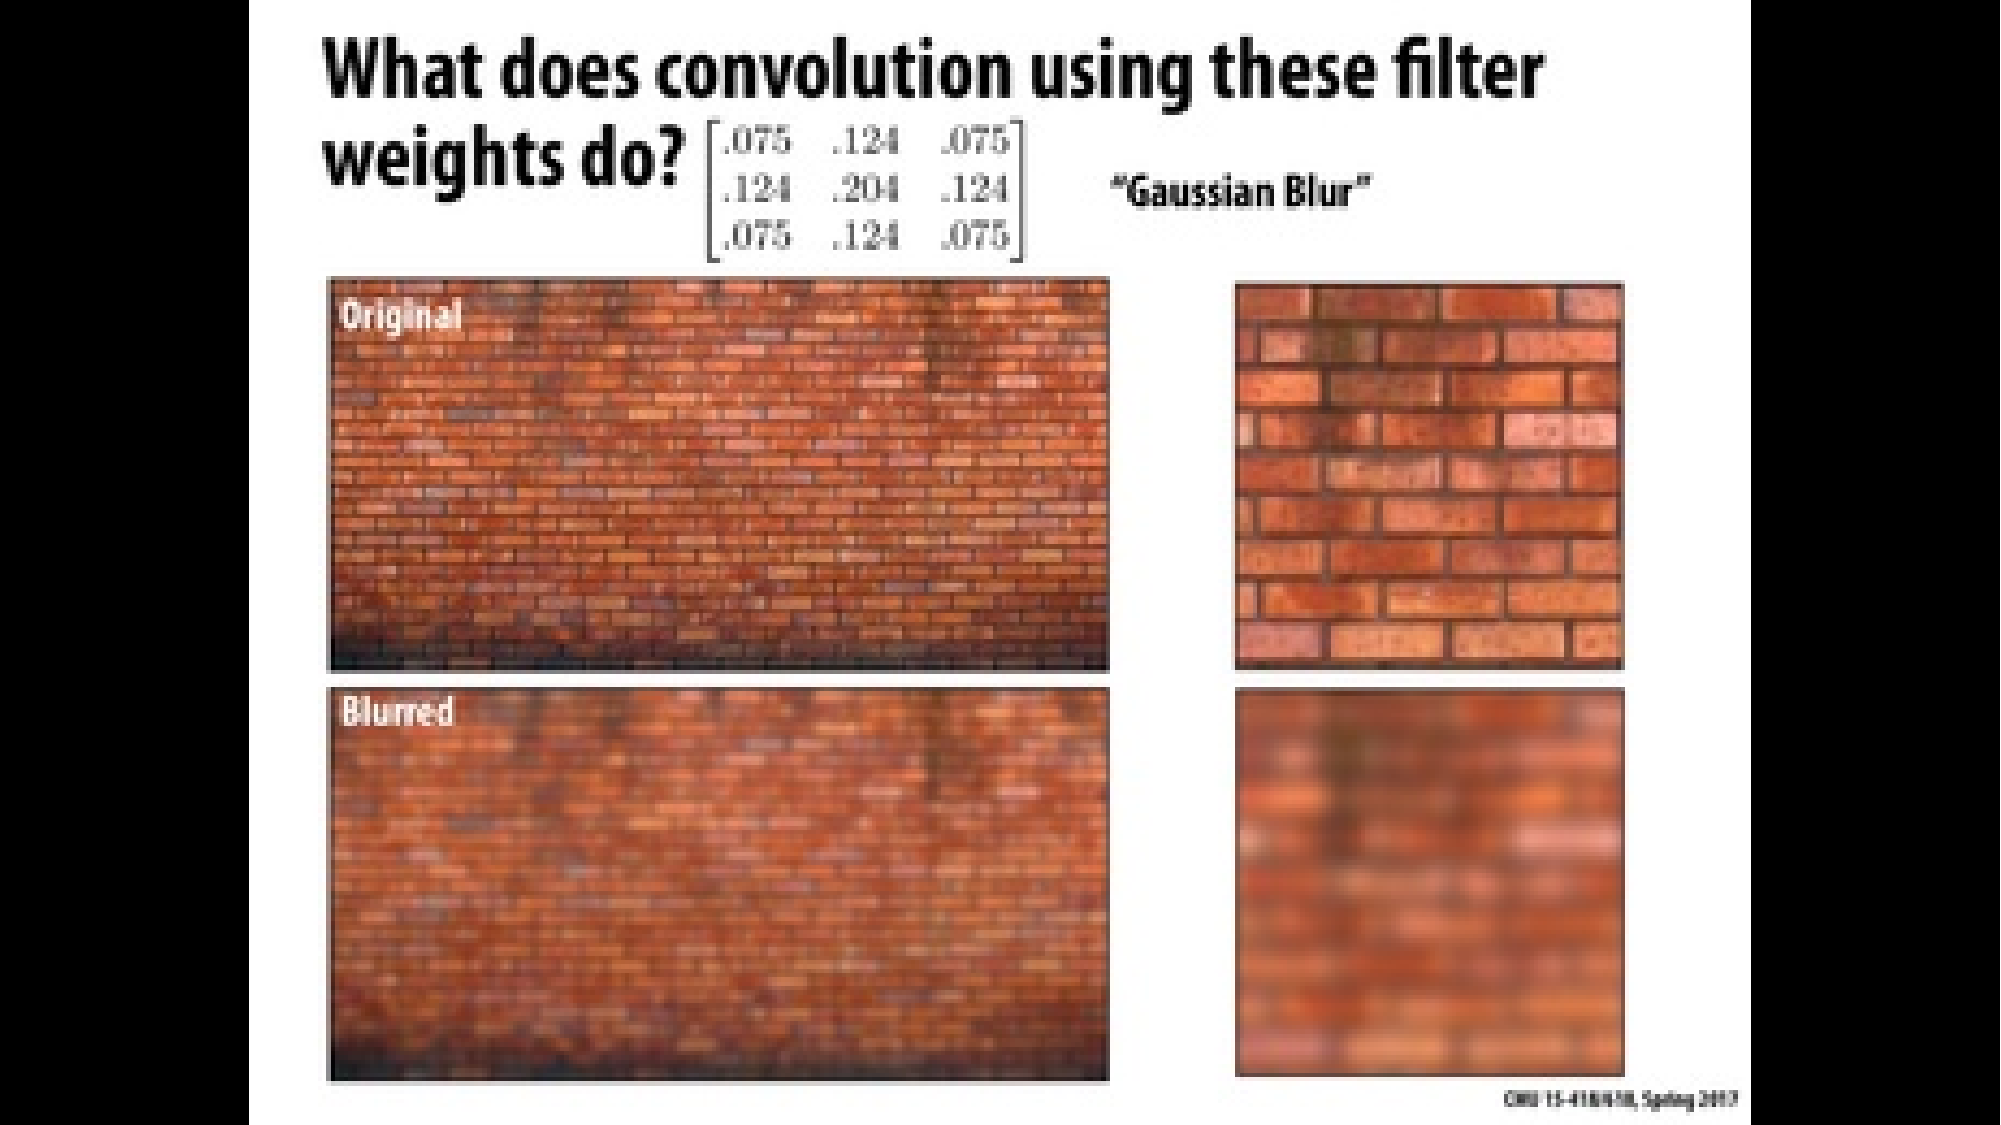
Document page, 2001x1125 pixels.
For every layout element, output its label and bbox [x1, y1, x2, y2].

picture [249, 0, 1751, 1125]
